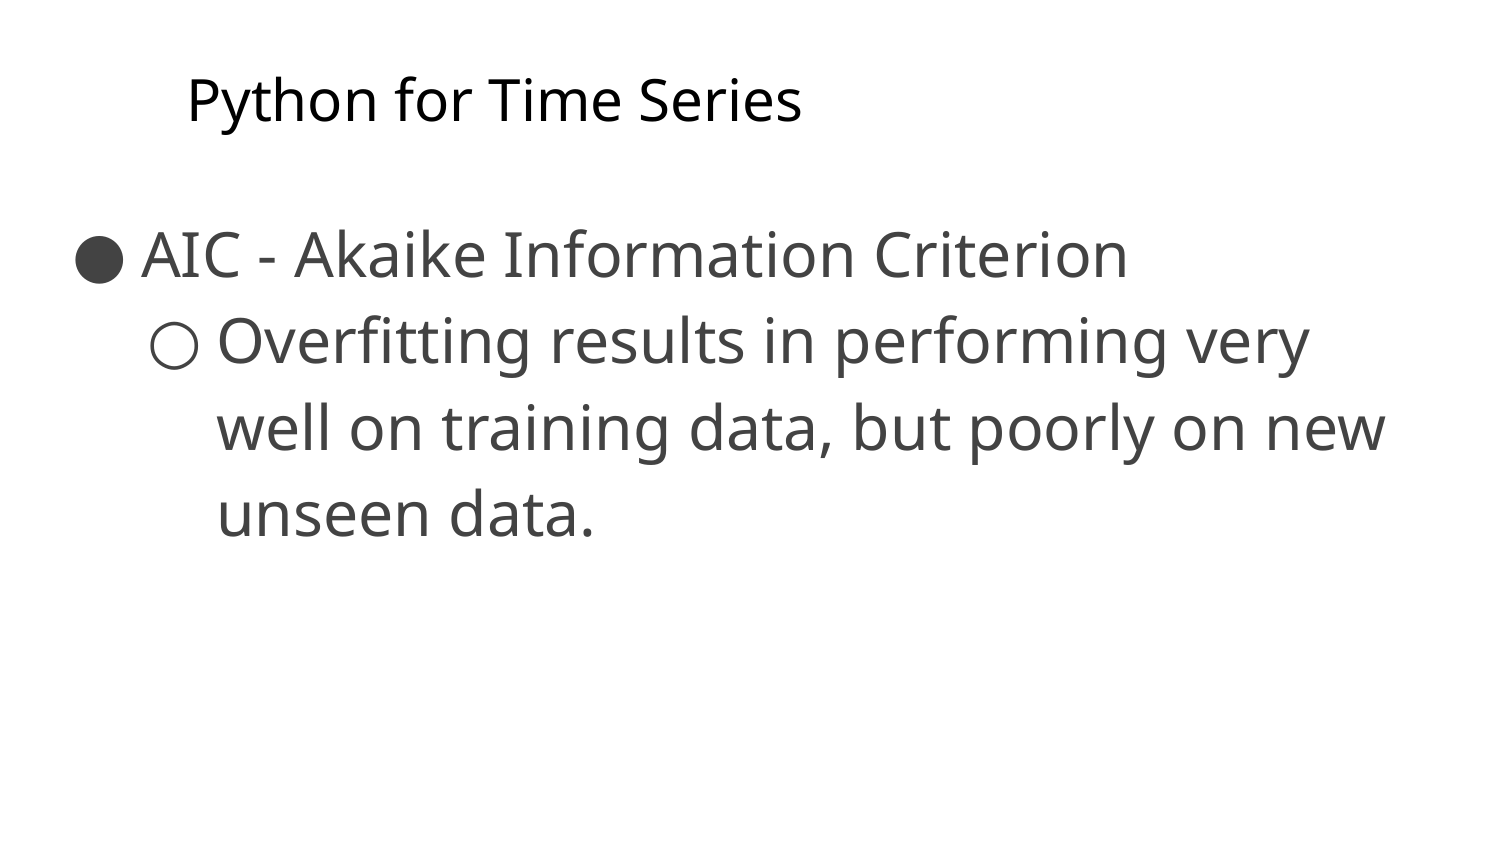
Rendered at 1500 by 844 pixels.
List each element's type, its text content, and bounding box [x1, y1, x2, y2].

title Python for Time Series [171, 48, 1449, 143]
list AIC - Akaike Information Criterion Overfitting results in performing very well on training data, but poorly on new unseen data. [51, 189, 1449, 750]
